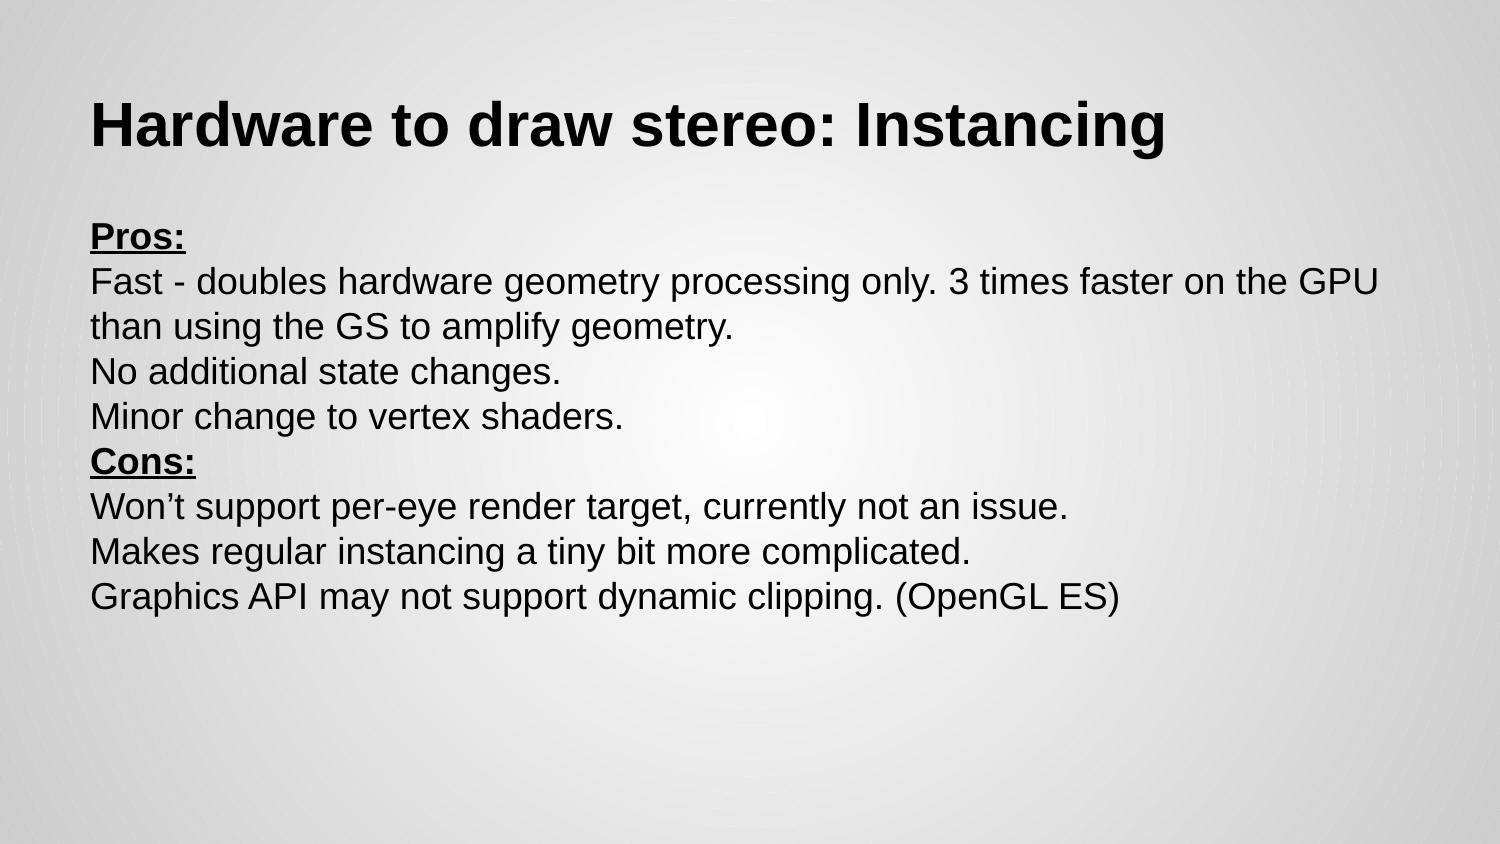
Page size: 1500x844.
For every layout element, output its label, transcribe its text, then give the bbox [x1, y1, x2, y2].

title Hardware to draw stereo: Instancing [75, 33, 1425, 175]
list Pros: Fast - doubles hardware geometry processing only. 3 times faster on the GPU than using the GS to amplify geometry. No additional state changes. Minor change to vertex shaders. Cons: Won’t support per-eye render target, currently not an issue. Makes regular instancing a tiny bit more complicated. Graphics API may not support dynamic clipping. (OpenGL ES) [75, 196, 1425, 808]
